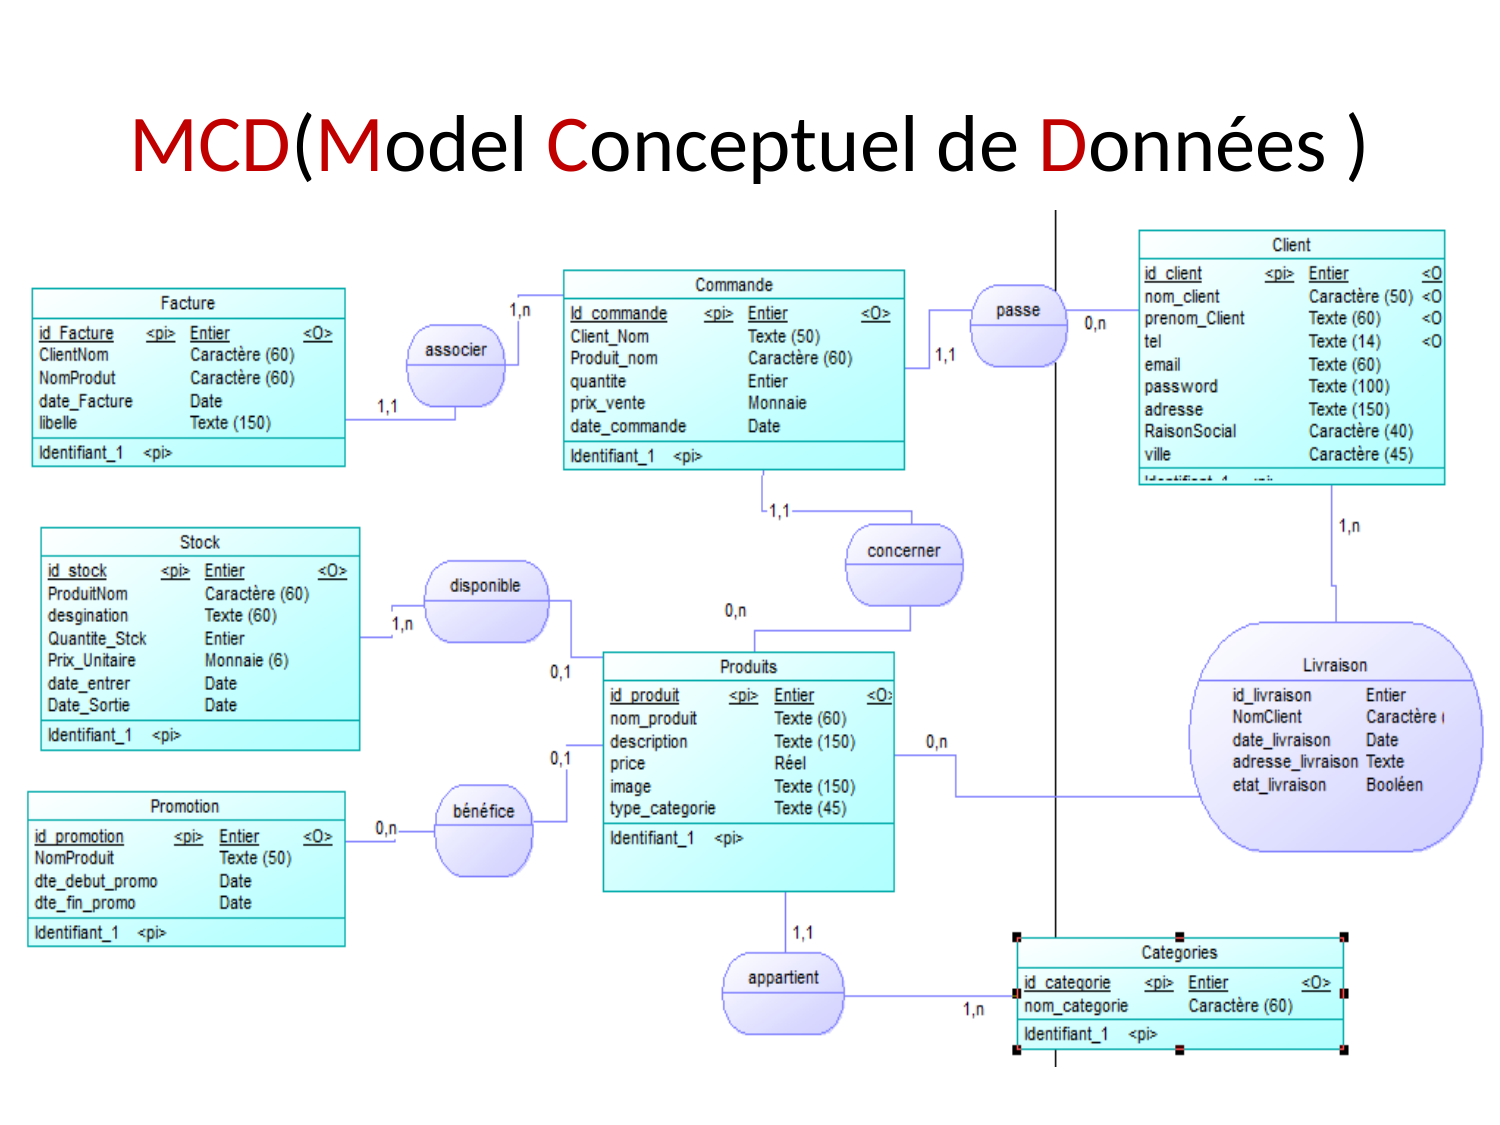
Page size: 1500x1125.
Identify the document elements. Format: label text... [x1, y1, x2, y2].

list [23, 210, 1500, 1067]
title MCD(Model Conceptuel de Données ) [75, 45, 1425, 209]
